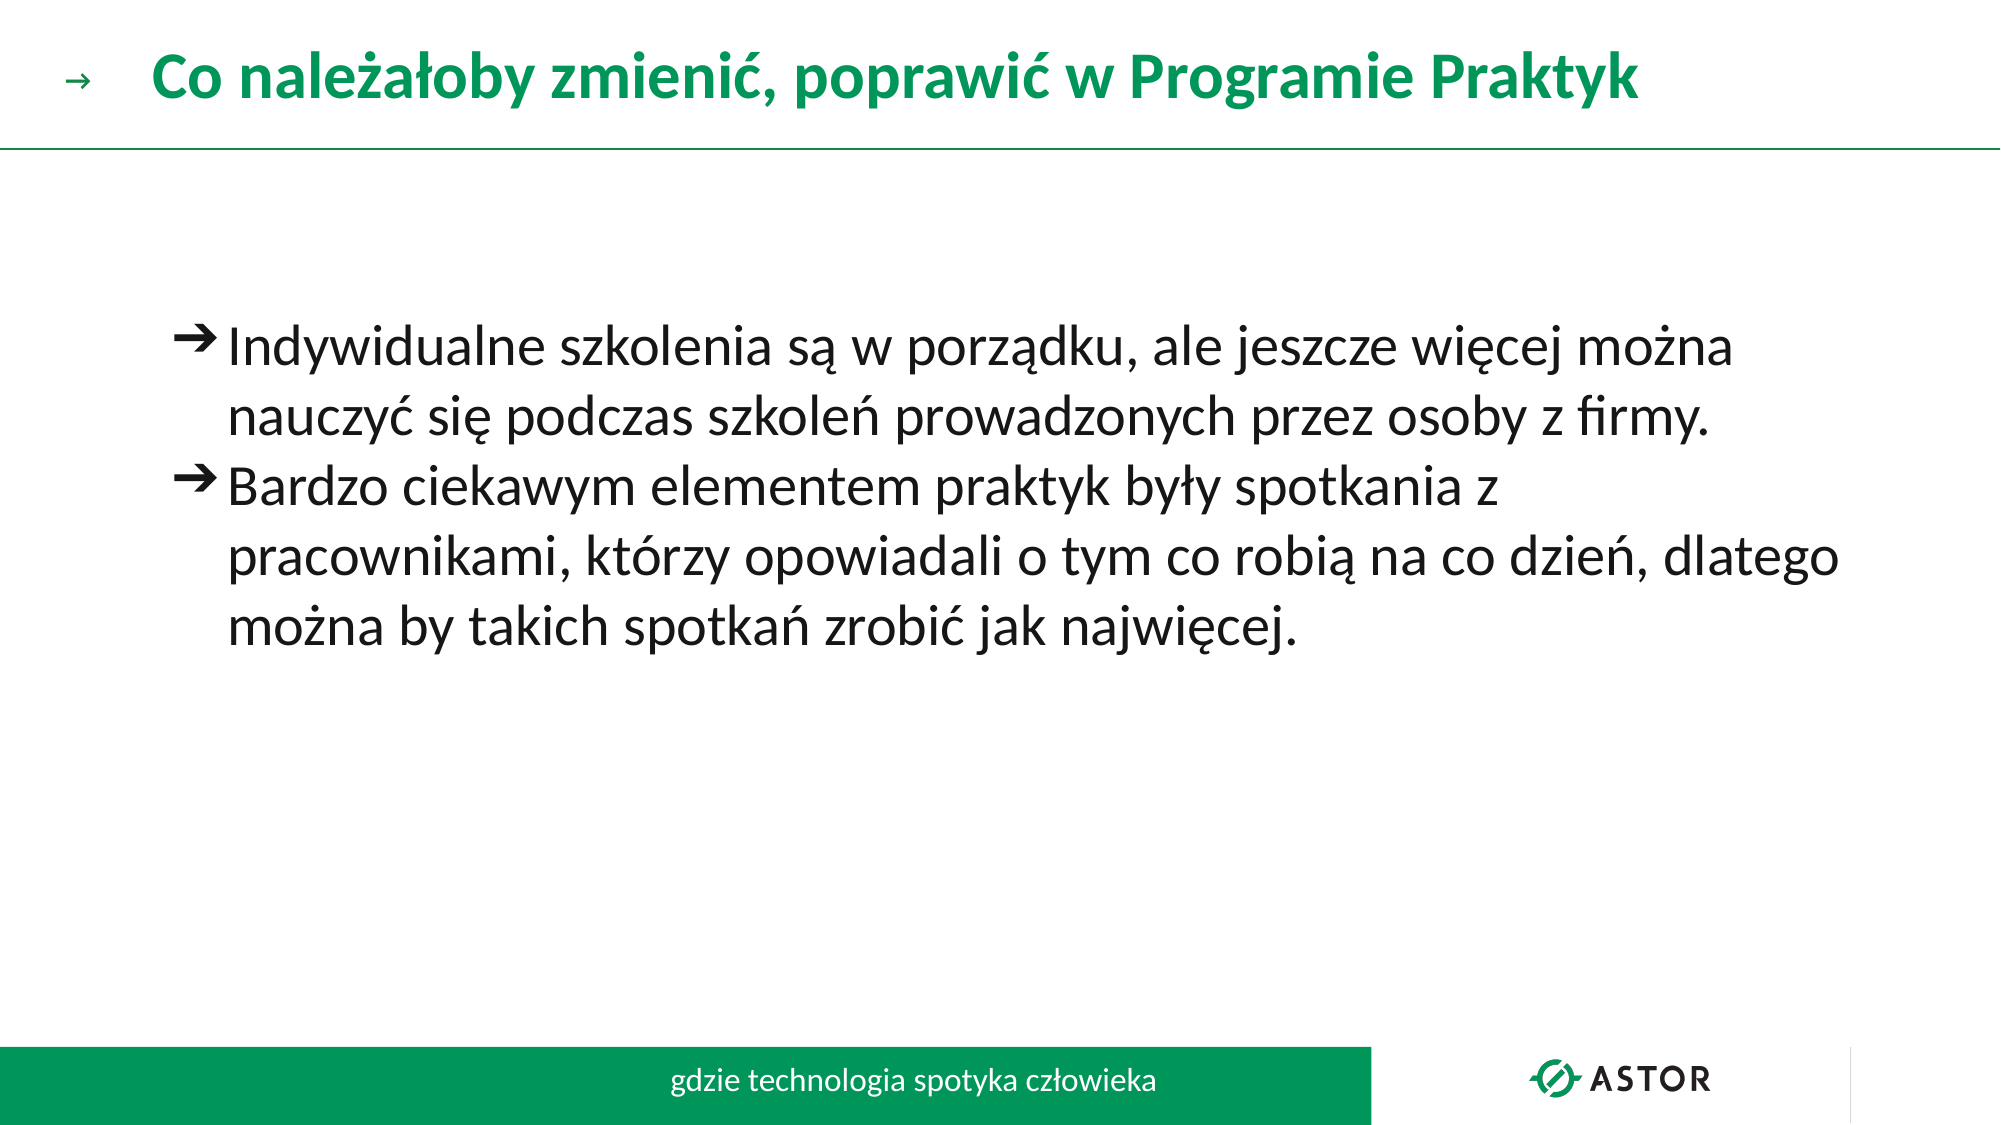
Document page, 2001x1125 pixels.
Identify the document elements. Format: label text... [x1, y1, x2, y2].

title Co należałoby zmienić, poprawić w Programie Praktyk [137, 32, 1863, 122]
picture [1506, 1041, 1732, 1115]
list Indywidualne szkolenia są w porządku, ale jeszcze więcej można nauczyć się podczas szkoleń prowadzonych przez osoby z firmy. Bardzo ciekawym elementem praktyk były spotkania z pracownikami, którzy opowiadali o tym co robią na co dzień, dlatego można by takich spotkań zrobić jak najwięcej. [137, 299, 1863, 1014]
